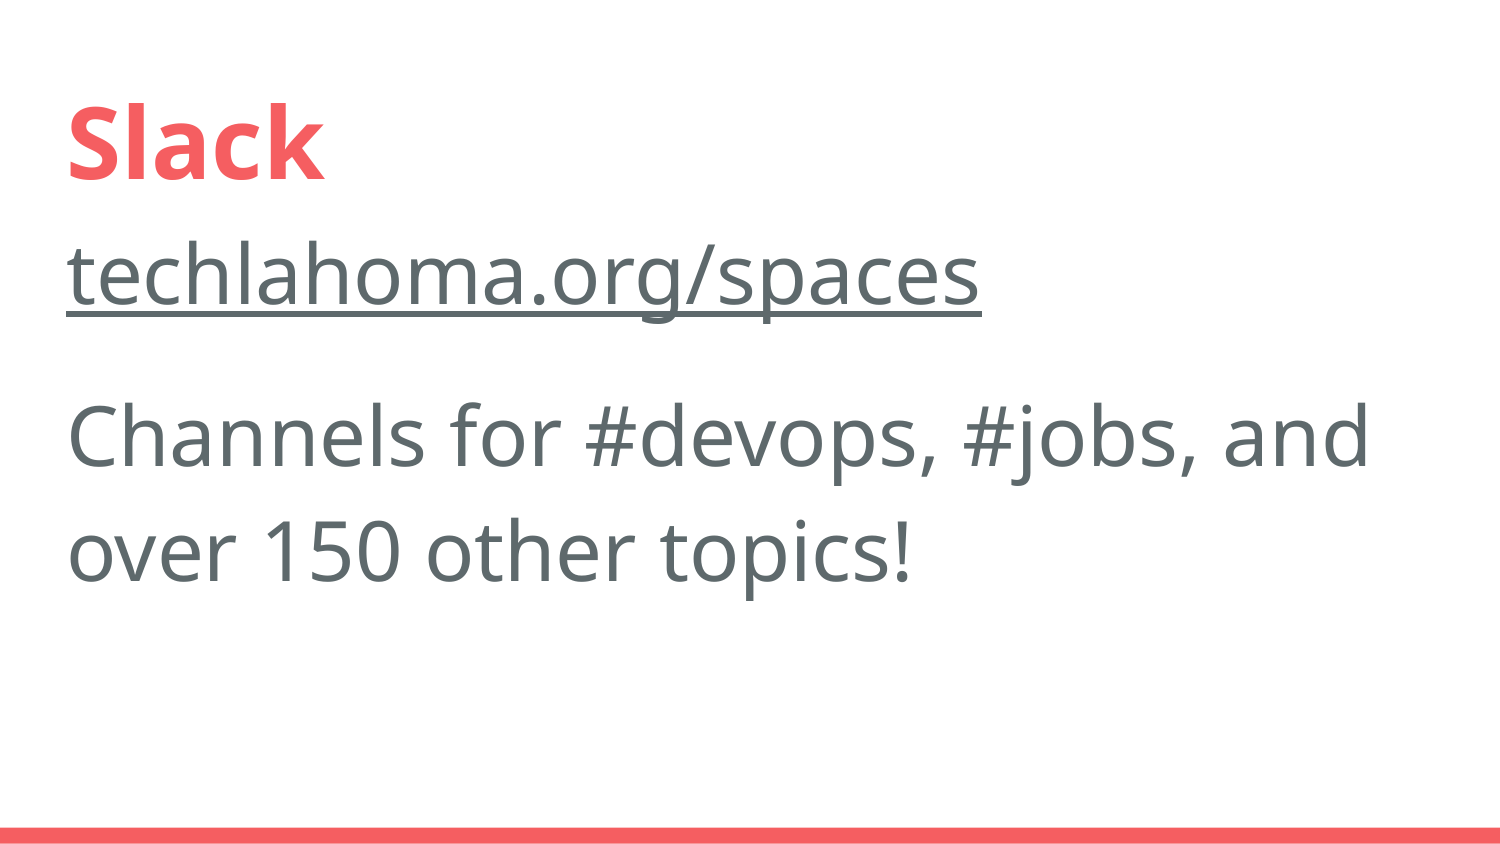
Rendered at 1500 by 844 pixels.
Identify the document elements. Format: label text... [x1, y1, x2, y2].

title Slack [51, 64, 1449, 167]
list techlahoma.org/spaces Channels for #devops, #jobs, and over 150 other topics! [51, 189, 1449, 750]
